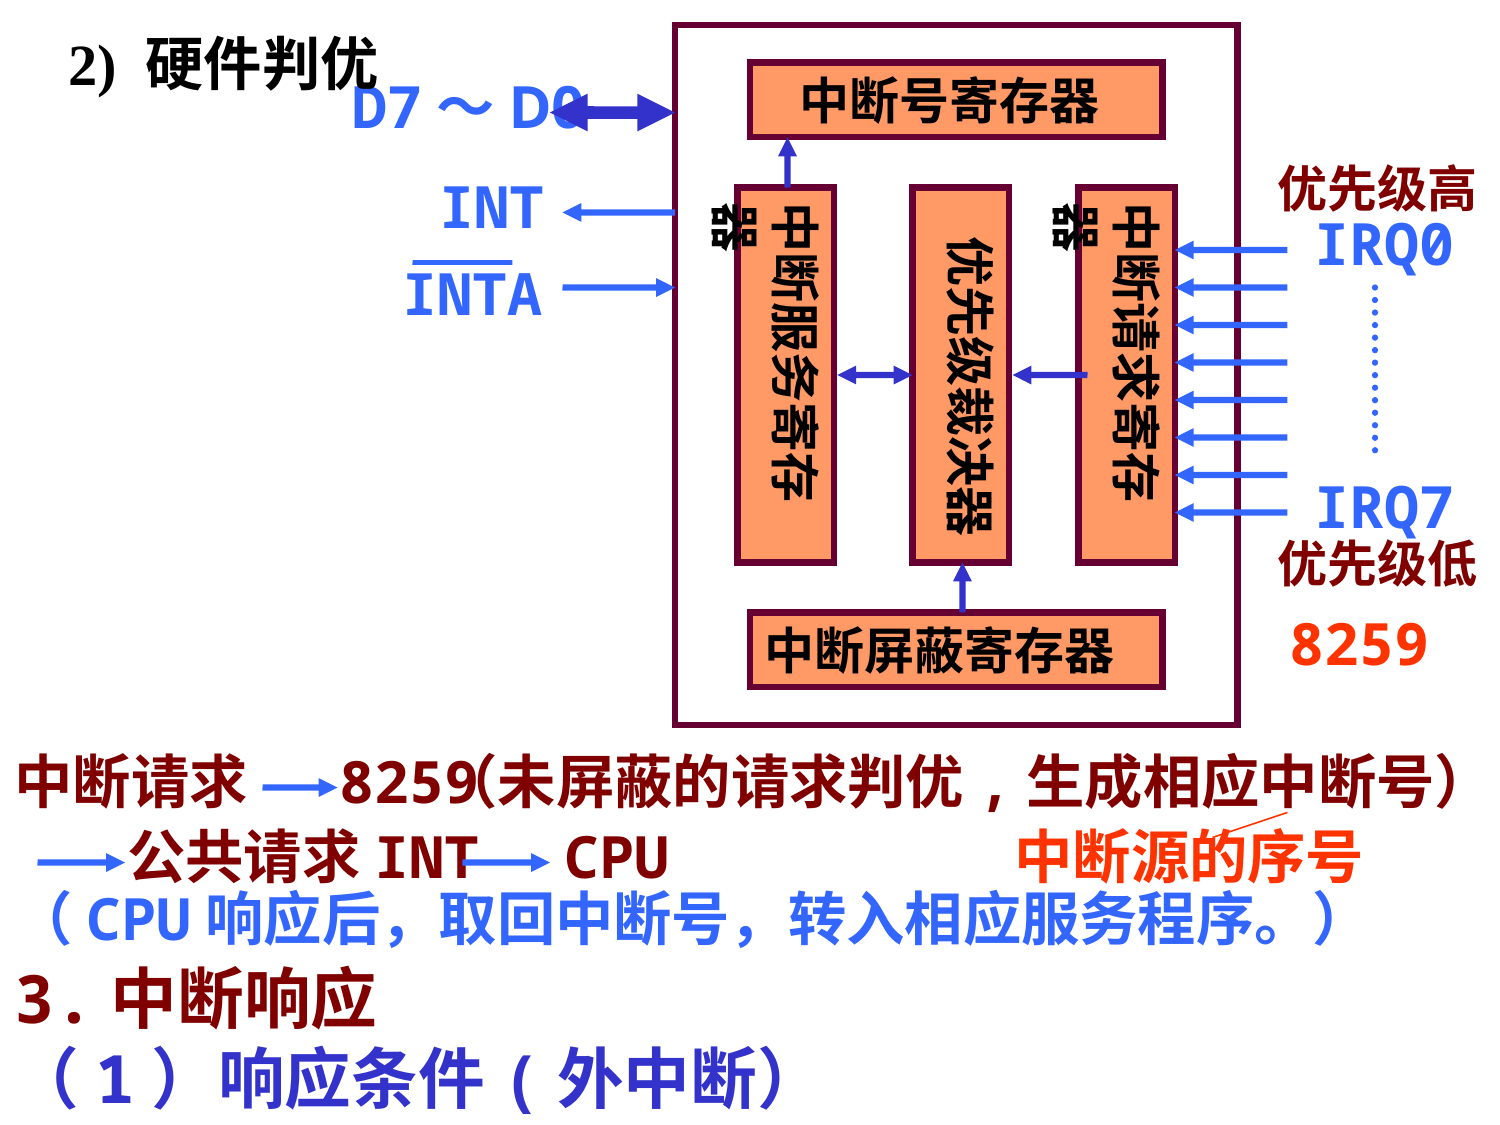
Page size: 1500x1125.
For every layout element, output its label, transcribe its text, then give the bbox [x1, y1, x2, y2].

text_box 3.中断响应 [0, 949, 775, 1029]
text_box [337, 24, 1500, 726]
text_box （1）响应条件(外中断） [0, 1029, 949, 1125]
text_box （未屏蔽的请求判优,生成相应中断号） [424, 737, 1500, 812]
text_box [262, 781, 338, 794]
text_box 中断请求 [0, 737, 313, 823]
text_box [462, 856, 549, 869]
text_box 2) 硬件判优 [53, 19, 441, 105]
text_box 中断源的序号 [999, 812, 1500, 898]
text_box 公共请求INT [112, 812, 549, 875]
text_box （CPU响应后，取回中断号，转入相应服务程序。） [0, 875, 1500, 960]
text_box 8259 [324, 737, 424, 812]
text_box CPU [549, 812, 999, 875]
